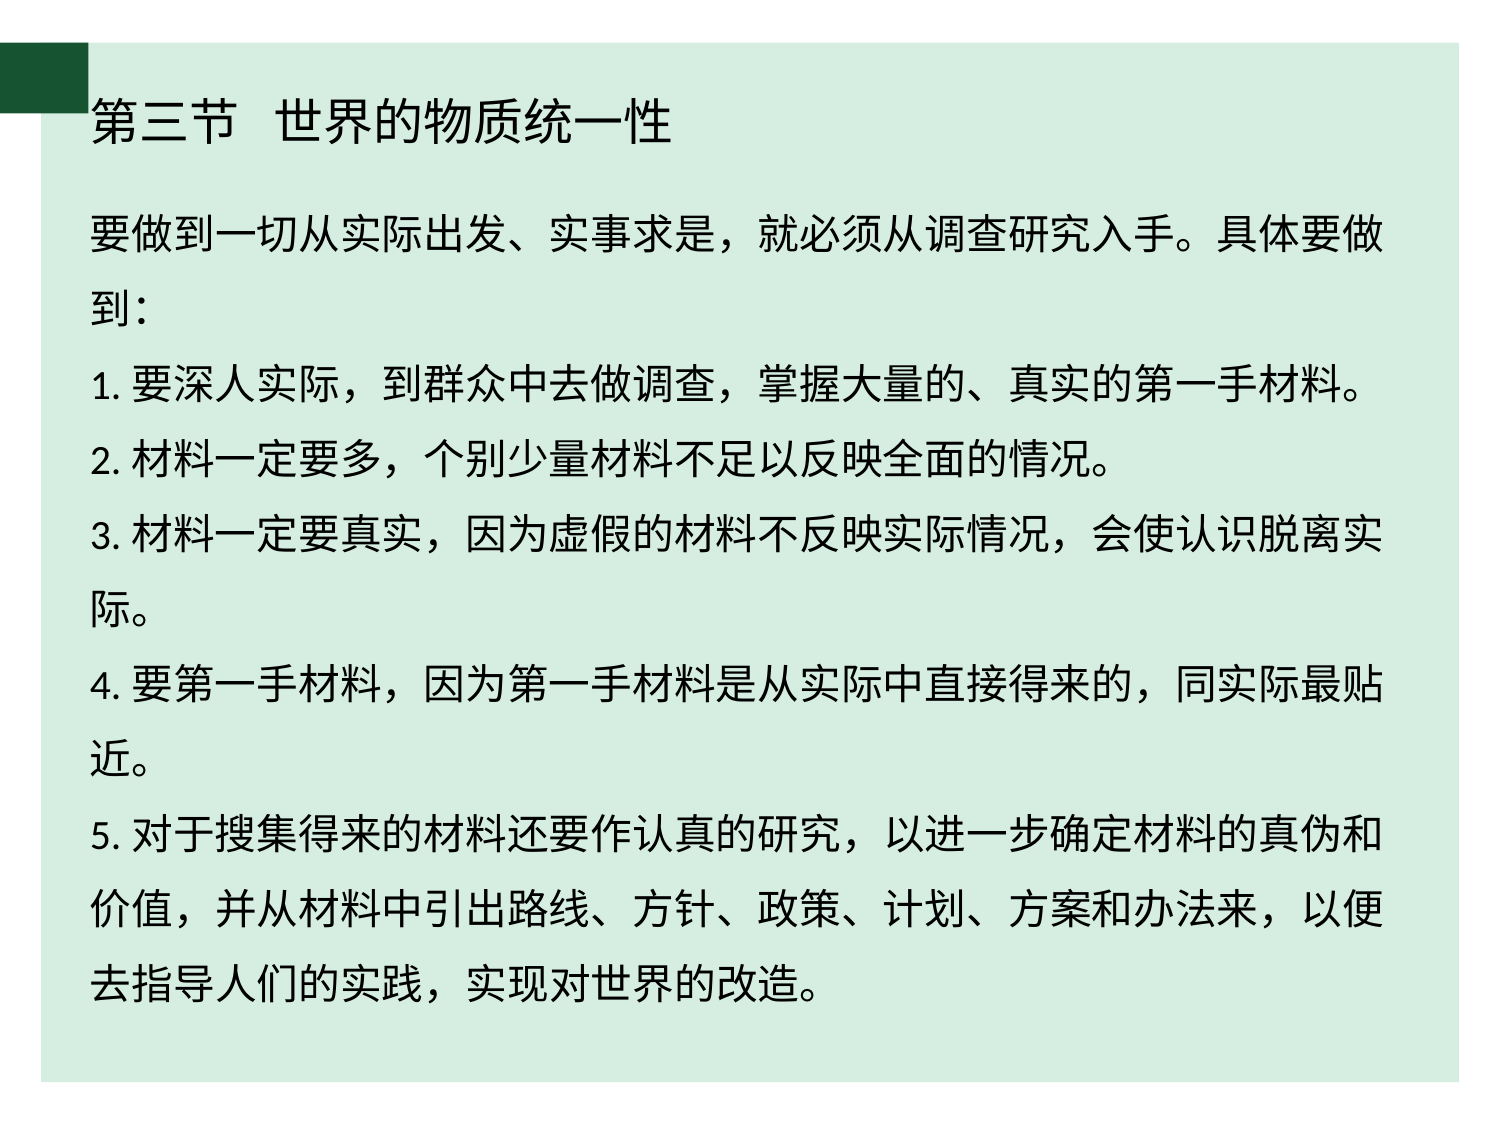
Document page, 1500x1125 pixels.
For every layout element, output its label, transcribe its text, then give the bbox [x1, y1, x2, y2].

list 要做到一切从实际出发、实事求是，就必须从调查研究入手。具体要做到： 1.要深人实际，到群众中去做调查，掌握大量的、真实的第一手材料。 2.材料一定要多，个别少量材料不足以反映全面的情况。 3.材料一定要真实，因为虚假的材料不反映实际情况，会使认识脱离实际。 4.要第一手材料，因为第一手材料是从实际中直接得来的，同实际最贴近。 5.对于搜集得来的材料还要作认真的研究，以进一步确定材料的真伪和价值，并从材料中引出路线、方针、政策、计划、方案和办法来，以便去指导人们的实践，实现对世界的改造。 [75, 176, 1425, 1060]
title 第三节 世界的物质统一性 [75, 45, 1425, 176]
